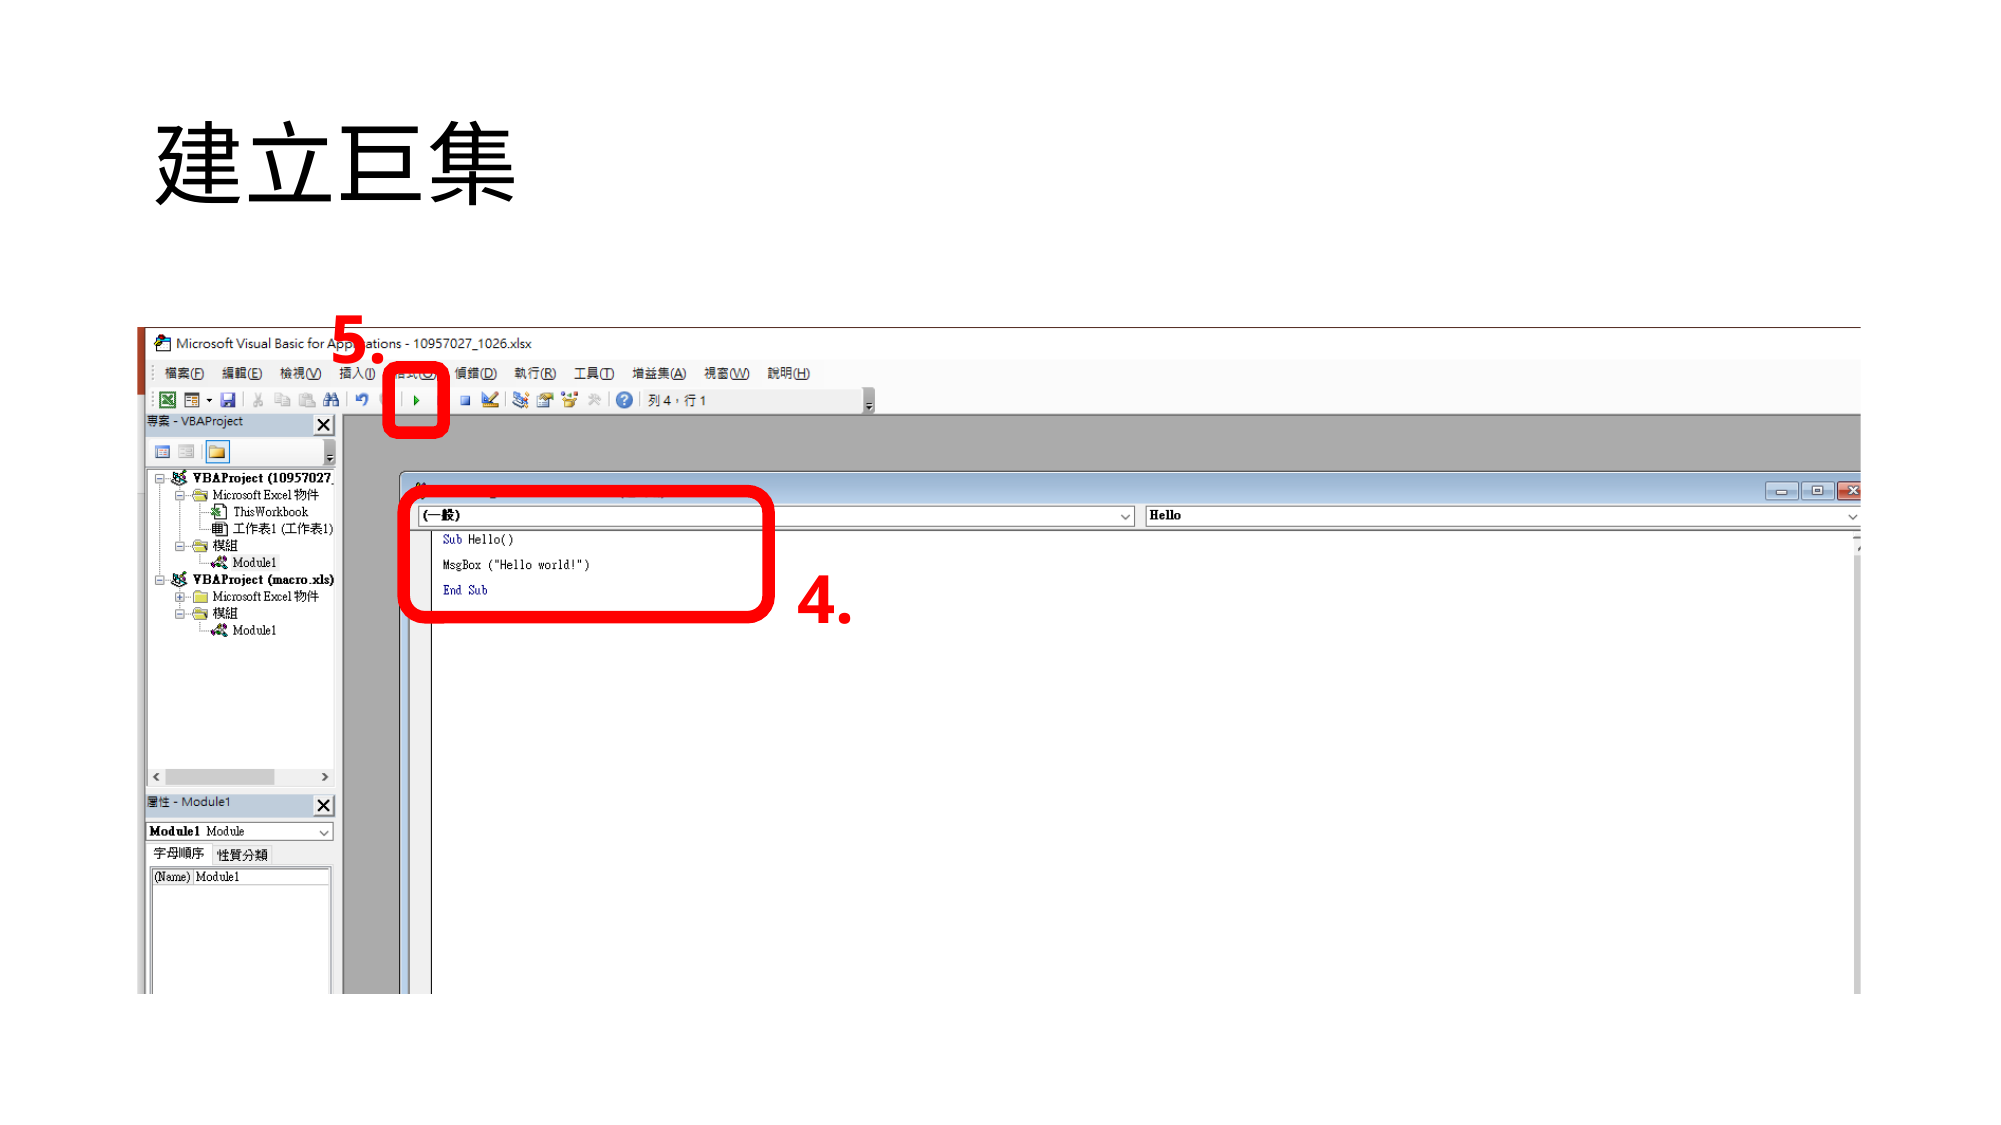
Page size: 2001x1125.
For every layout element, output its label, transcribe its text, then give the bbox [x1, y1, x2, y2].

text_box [137, 289, 1861, 994]
title 建立巨集 [137, 59, 1863, 278]
